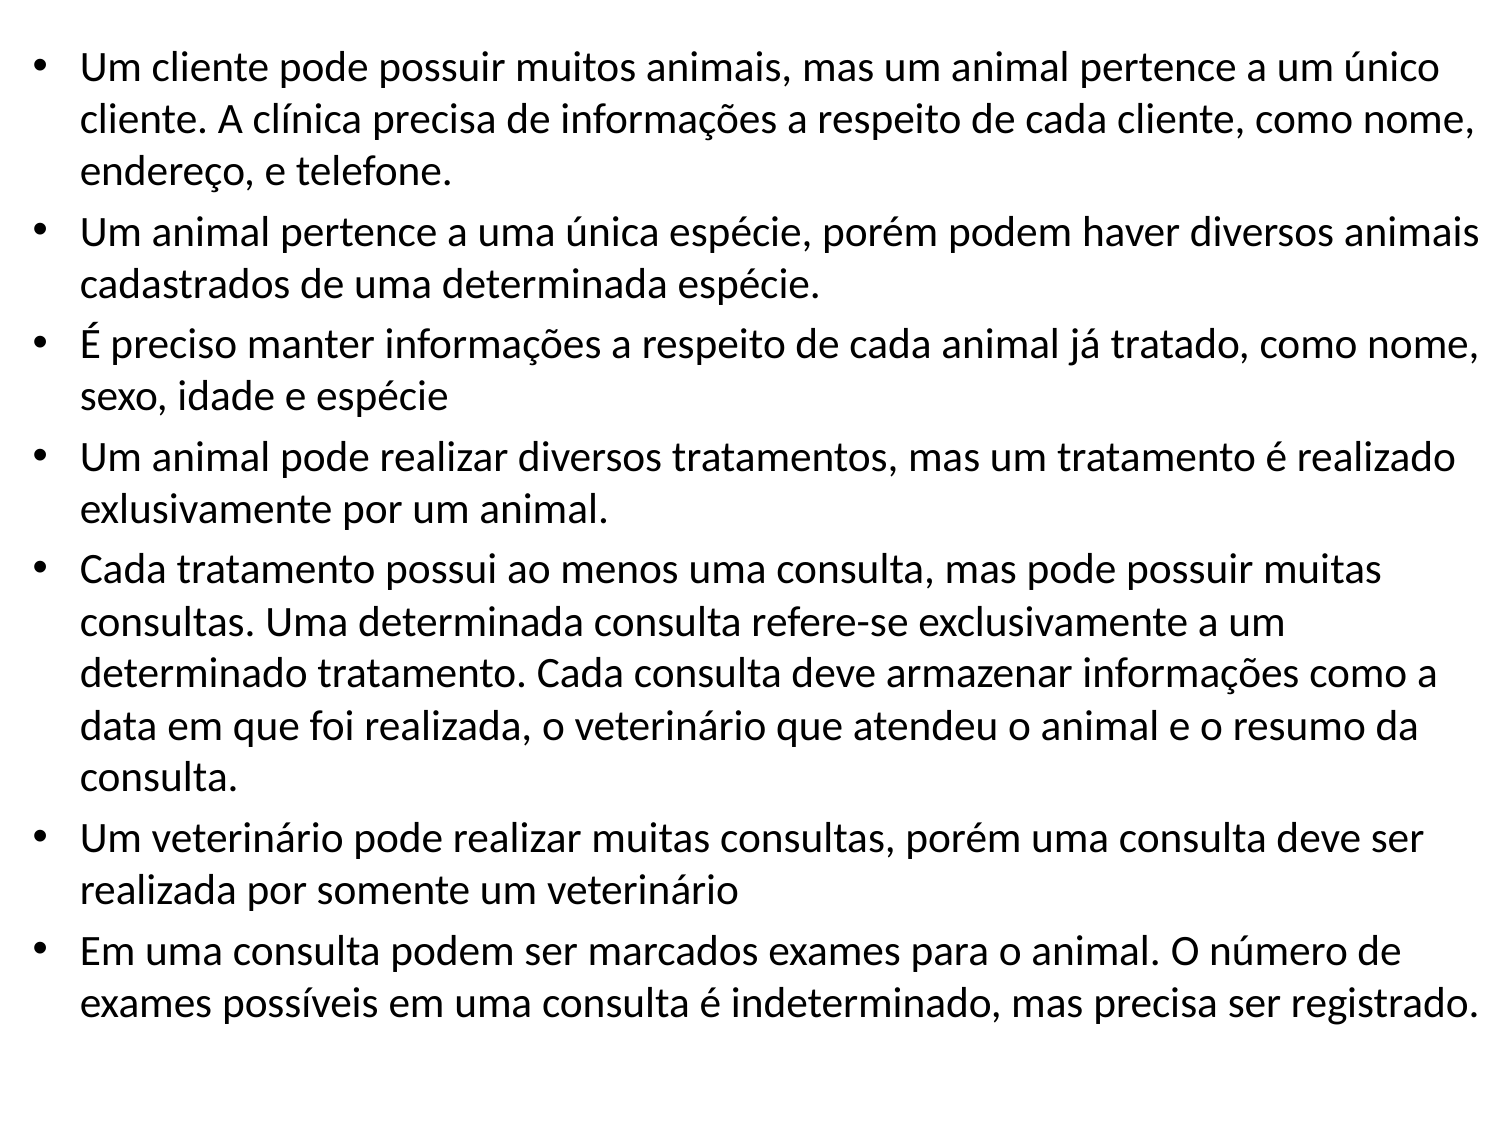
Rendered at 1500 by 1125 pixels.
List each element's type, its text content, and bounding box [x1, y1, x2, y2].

list Um cliente pode possuir muitos animais, mas um animal pertence a um único cliente. A clínica precisa de informações a respeito de cada cliente, como nome, endereço, e telefone. Um animal pertence a uma única espécie, porém podem haver diversos animais cadastrados de uma determinada espécie. É preciso manter informações a respeito de cada animal já tratado, como nome, sexo, idade e espécie Um animal pode realizar diversos tratamentos, mas um tratamento é realizado exlusivamente por um animal. Cada tratamento possui ao menos uma consulta, mas pode possuir muitas consultas. Uma determinada consulta refere-se exclusivamente a um determinado tratamento. Cada consulta deve armazenar informações como a data em que foi realizada, o veterinário que atendeu o animal e o resumo da consulta. Um veterinário pode realizar muitas consultas, porém uma consulta deve ser realizada por somente um veterinário Em uma consulta podem ser marcados exames para o animal. O número de exames possíveis em uma consulta é indeterminado, mas precisa ser registrado. [17, 30, 1500, 1094]
